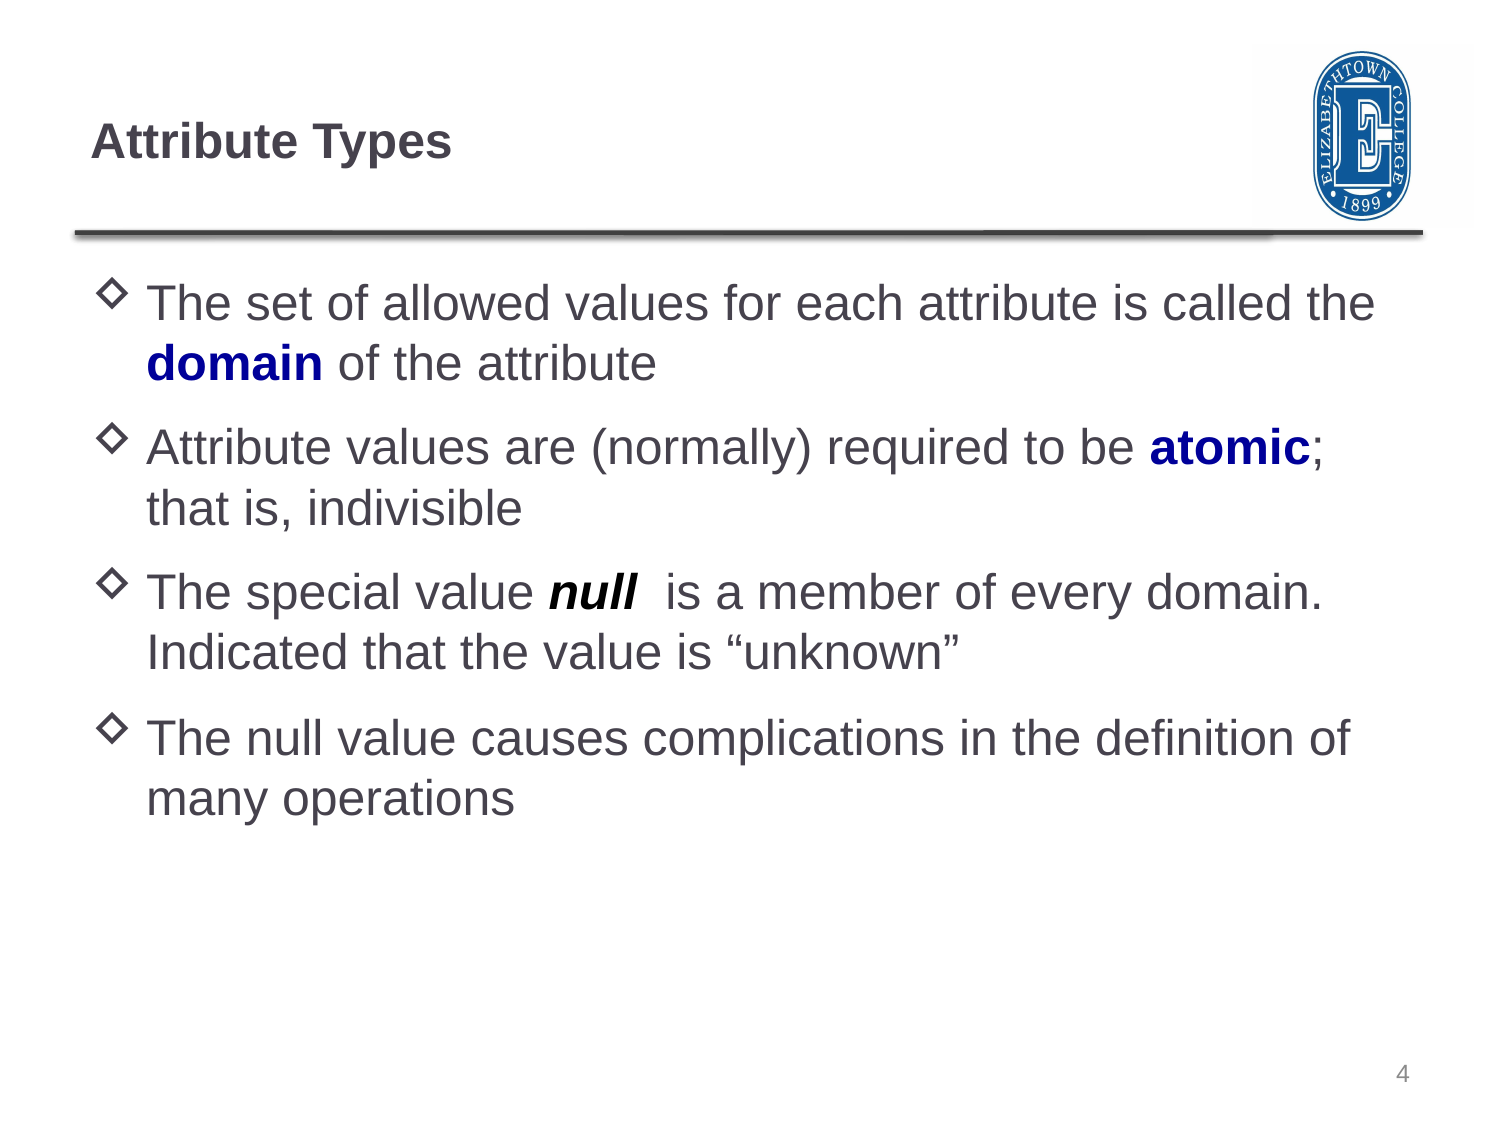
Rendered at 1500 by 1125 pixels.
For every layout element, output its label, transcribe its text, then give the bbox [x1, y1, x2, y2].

title Attribute Types [74, 44, 1272, 233]
list The set of allowed values for each attribute is called the domain of the attribute Attribute values are (normally) required to be atomic; that is, indivisible The special value null is a member of every domain. Indicated that the value is “unknown” The null value causes complications in the definition of many operations [75, 262, 1425, 1005]
slide_number 4 [1074, 1042, 1425, 1103]
picture [1272, 44, 1474, 228]
